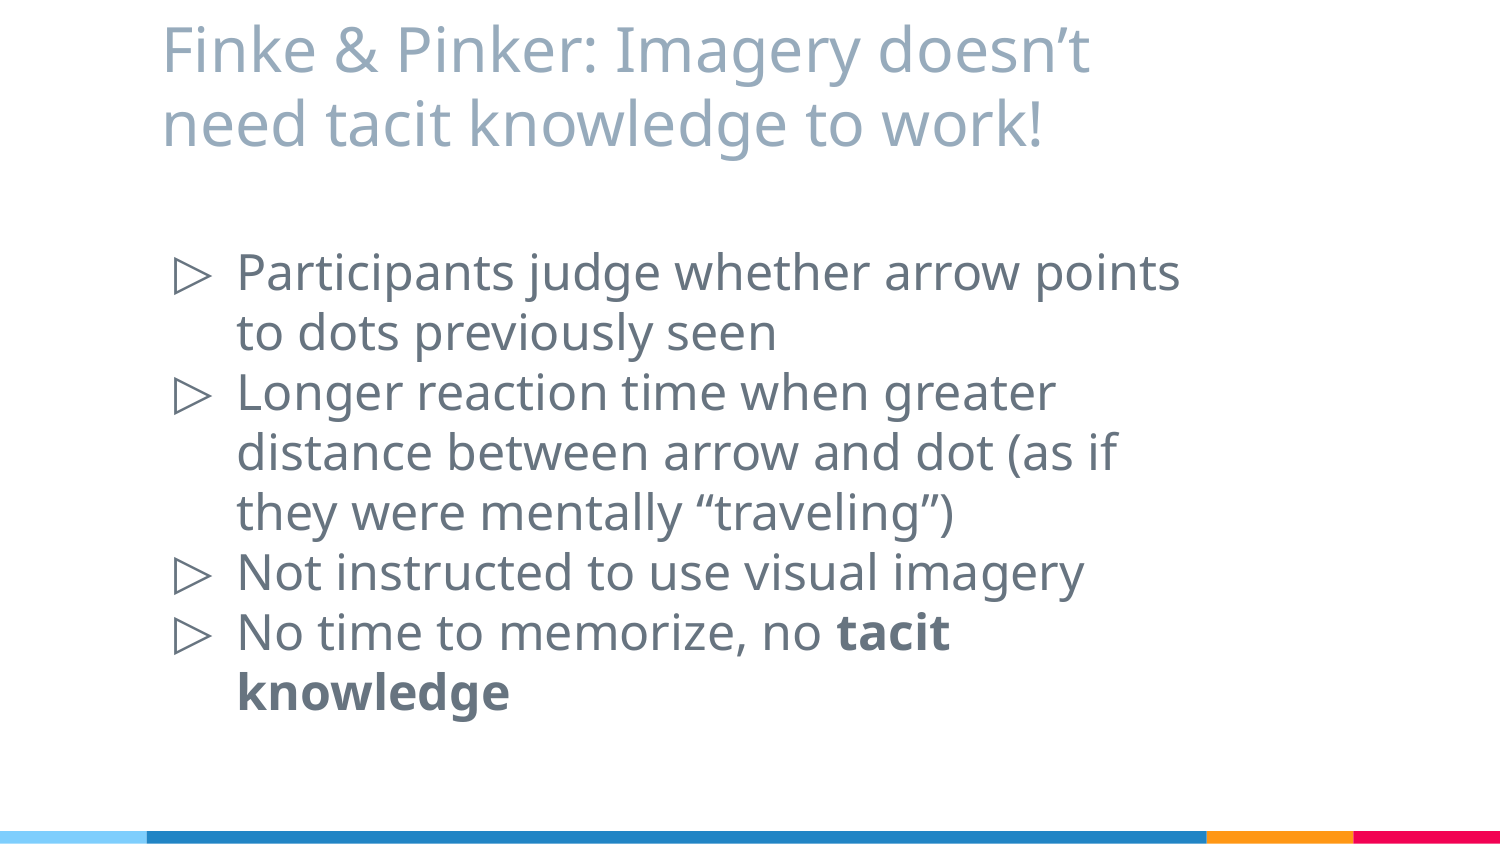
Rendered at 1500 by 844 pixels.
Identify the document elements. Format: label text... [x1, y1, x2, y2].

list Participants judge whether arrow points to dots previously seen Longer reaction time when greater distance between arrow and dot (as if they were mentally “traveling”) Not instructed to use visual imagery No time to memorize, no tacit knowledge [146, 225, 1207, 809]
title Finke & Pinker: Imagery doesn’t need tacit knowledge to work! [146, 33, 1207, 175]
